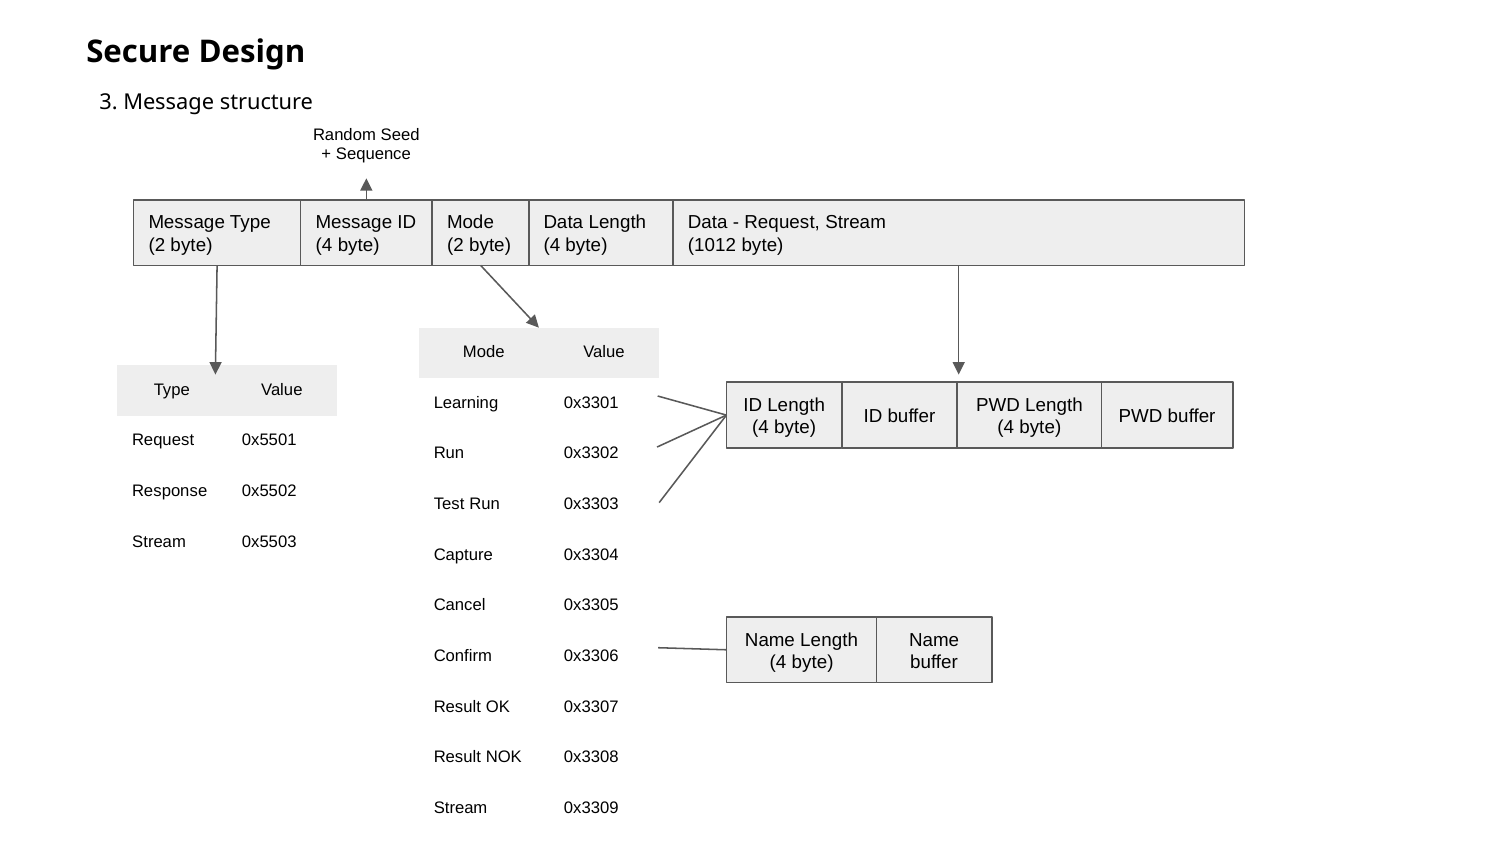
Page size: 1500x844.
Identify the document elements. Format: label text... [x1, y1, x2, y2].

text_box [657, 647, 727, 651]
table_cell 0x3301 [549, 378, 659, 429]
table_cell Stream [117, 517, 227, 568]
table_cell Confirm [419, 631, 549, 682]
table_cell Result OK [419, 682, 549, 733]
table_cell Response [117, 466, 227, 517]
table_cell 0x3304 [549, 530, 659, 581]
text_box Mode (2 byte) [432, 199, 530, 266]
table_cell 0x5502 [227, 466, 337, 517]
table_cell 0x3305 [549, 581, 659, 631]
table_header Value [227, 365, 337, 416]
table_cell Result NOK [419, 733, 549, 783]
text_box 3. Message structure [84, 74, 1038, 127]
text_box Random Seed + Sequence [282, 131, 450, 179]
text_box Secure Design [71, 28, 1366, 131]
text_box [726, 616, 992, 683]
table_cell 0x5503 [227, 517, 337, 568]
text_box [726, 381, 1234, 449]
table_cell Cancel [419, 581, 549, 631]
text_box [480, 265, 540, 328]
table_cell Stream [419, 783, 549, 834]
text_box Message Type (2 byte) [133, 199, 300, 266]
table_cell 0x3308 [549, 733, 659, 783]
table_cell Request [117, 416, 227, 466]
table_cell 0x3307 [549, 682, 659, 733]
table_cell Capture [419, 530, 549, 581]
table_cell 0x3302 [549, 429, 653, 479]
table_header Mode [419, 328, 549, 378]
table_cell Learning [419, 378, 549, 429]
table_cell Test Run [419, 479, 549, 530]
table_cell 0x3306 [549, 631, 659, 682]
text_box Message ID (4 byte) [300, 199, 432, 266]
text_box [657, 395, 727, 413]
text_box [658, 414, 727, 503]
text_box Data - Request, Stream (1012 byte) [673, 199, 1245, 266]
text_box Data Length (4 byte) [530, 199, 673, 266]
table_cell 0x5501 [227, 416, 337, 466]
table_cell Run [419, 429, 549, 479]
table_header Type [117, 365, 227, 416]
table_header Value [549, 328, 659, 378]
table_cell 0x3303 [549, 479, 659, 530]
table_cell 0x3309 [549, 783, 659, 834]
